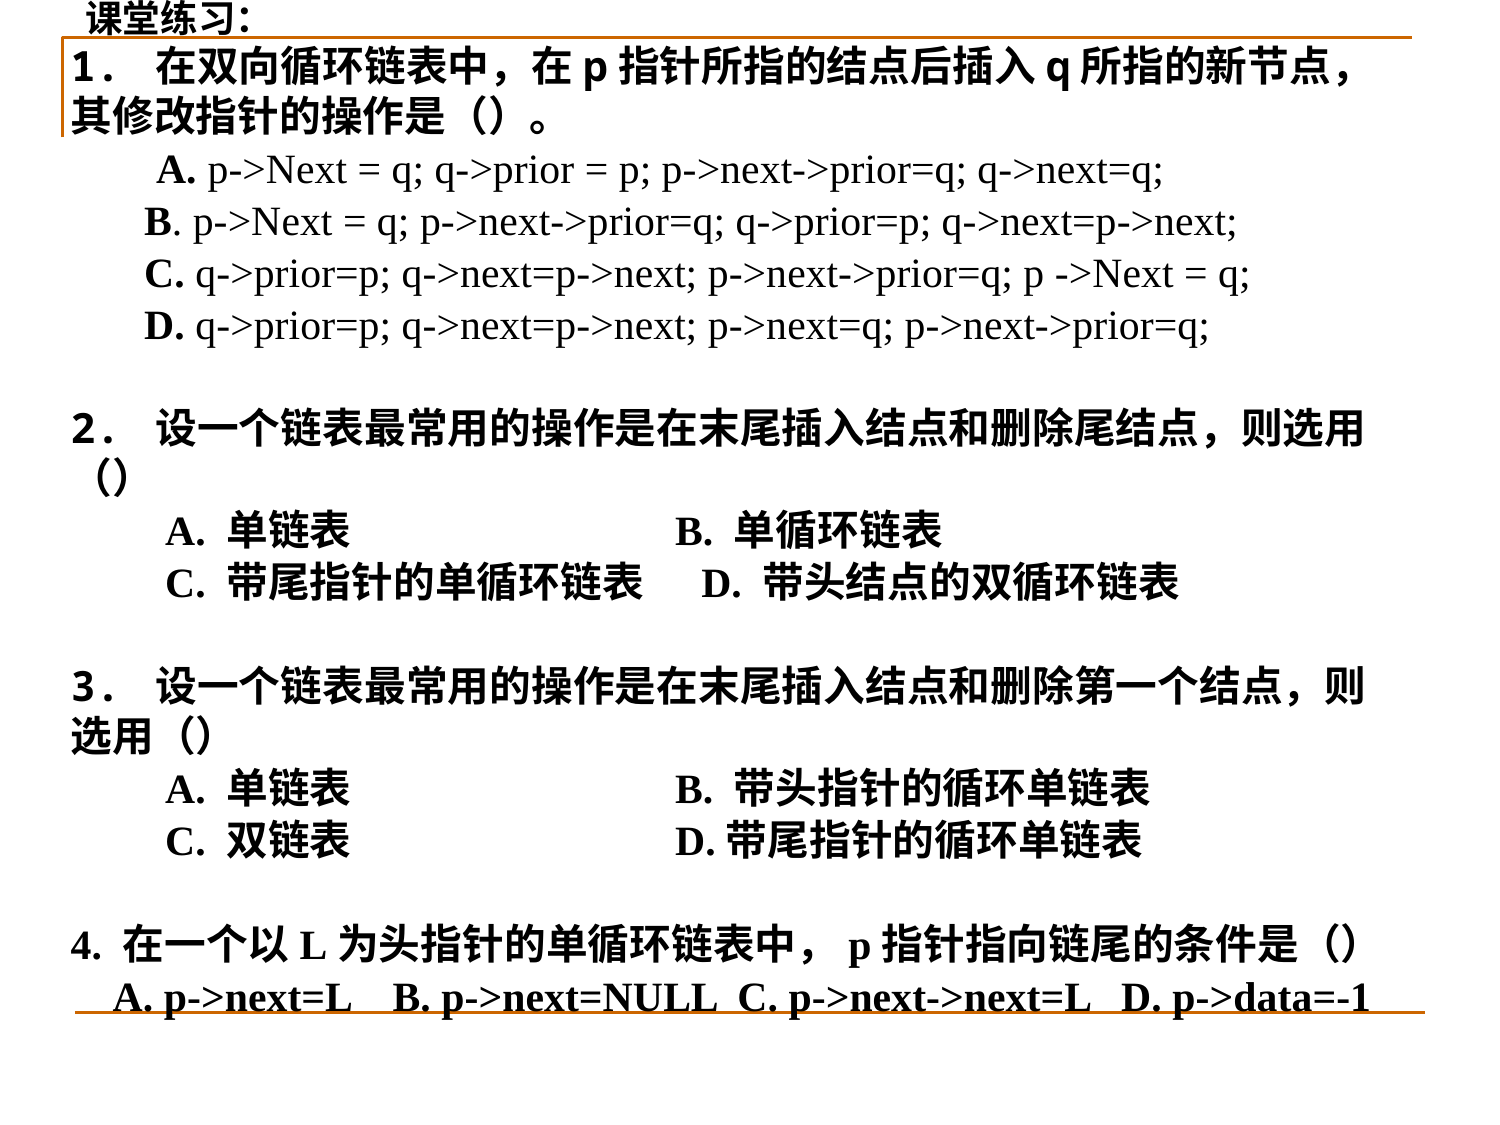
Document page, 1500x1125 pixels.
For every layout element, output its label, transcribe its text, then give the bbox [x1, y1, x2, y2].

text_box 1. 在双向循环链表中，在p指针所指的结点后插入q所指的新节点，其修改指针的操作是（）。 A. p->Next = q; q->prior = p; p->next->prior=q; q->next=q; B. p->Next = q; p->next->prior=q; q->prior=p; q->next=p->next; C. q->prior=p; q->next=p->next; p->next->prior=q; p ->Next = q; D. q->prior=p; q->next=p->next; p->next=q; p->next->prior=q; 2. 设一个链表最常用的操作是在末尾插入结点和删除尾结点，则选用（） A. 单链表 B. 单循环链表 C. 带尾指针的单循环链表 D. 带头结点的双循环链表 3. 设一个链表最常用的操作是在末尾插入结点和删除第一个结点，则选用（） A. 单链表 B. 带头指针的循环单链表 C. 双链表 D.带尾指针的循环单链表 4. 在一个以L为头指针的单循环链表中，p指针指向链尾的条件是（） A. p->next=L B. p->next=NULL C. p->next->next=L D. p->data=-1 [68, 37, 1469, 1124]
text_box 课堂练习： [68, 0, 516, 37]
